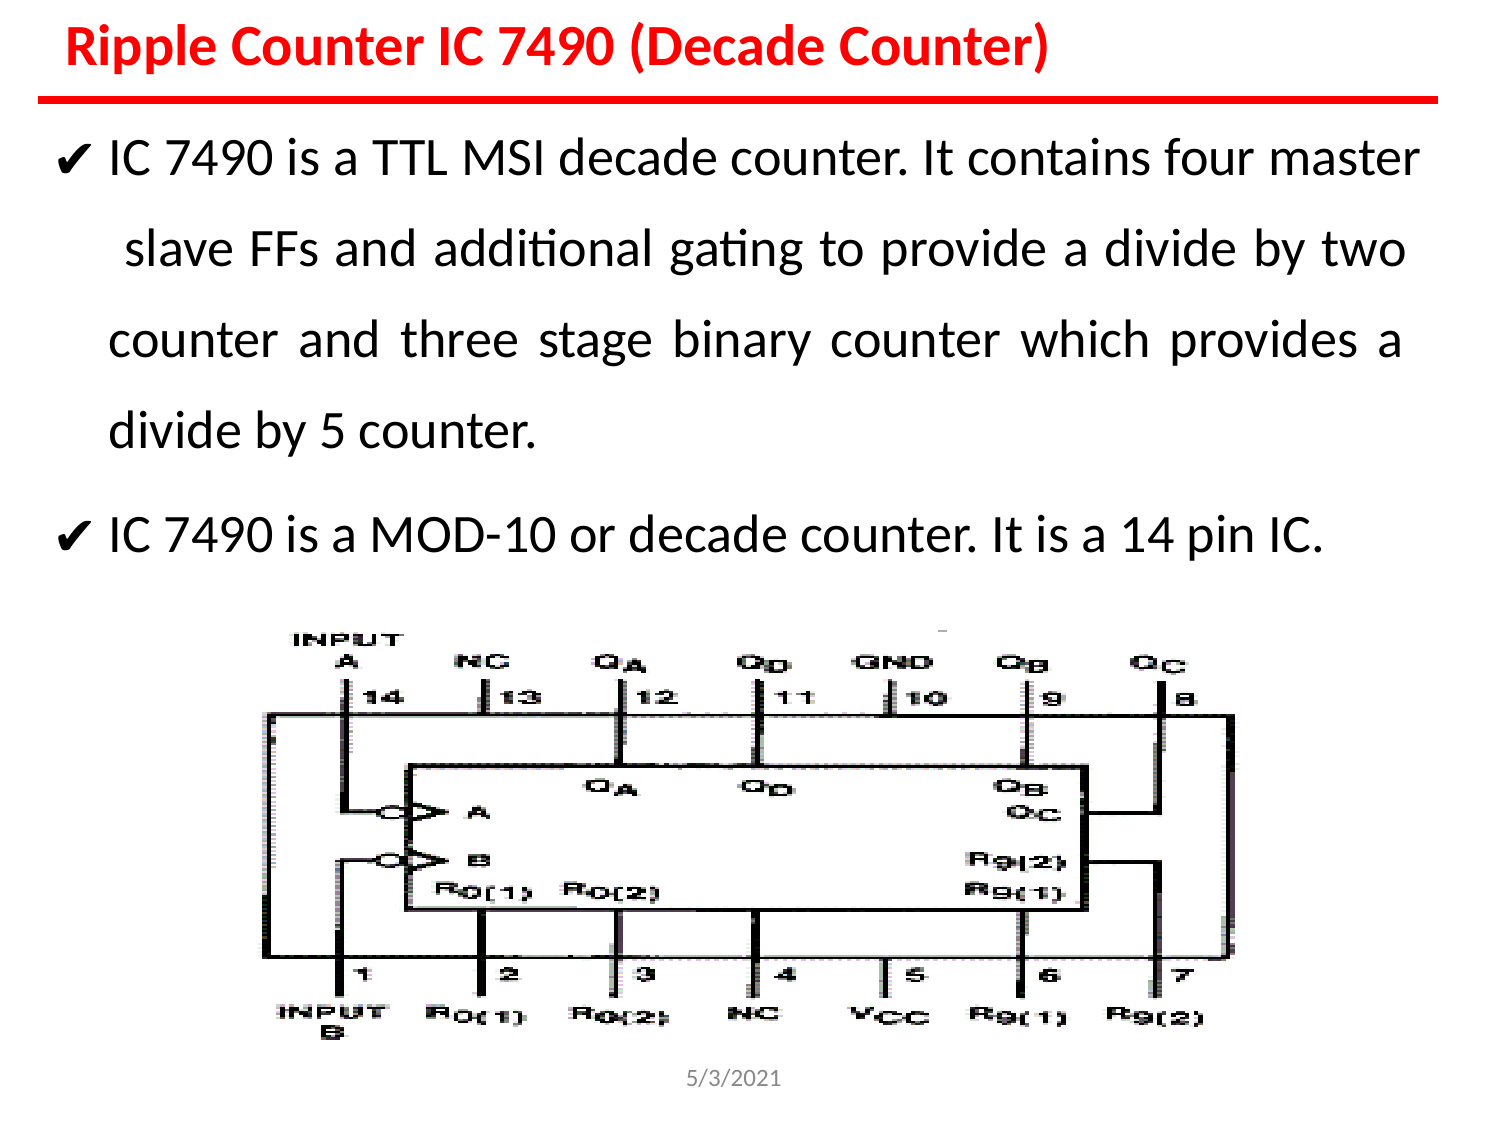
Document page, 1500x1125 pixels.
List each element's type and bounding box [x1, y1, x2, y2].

slide_number [683, 1060, 817, 1125]
text_box [258, 630, 1240, 1040]
title [62, 5, 1060, 93]
text_box [37, 93, 1438, 564]
